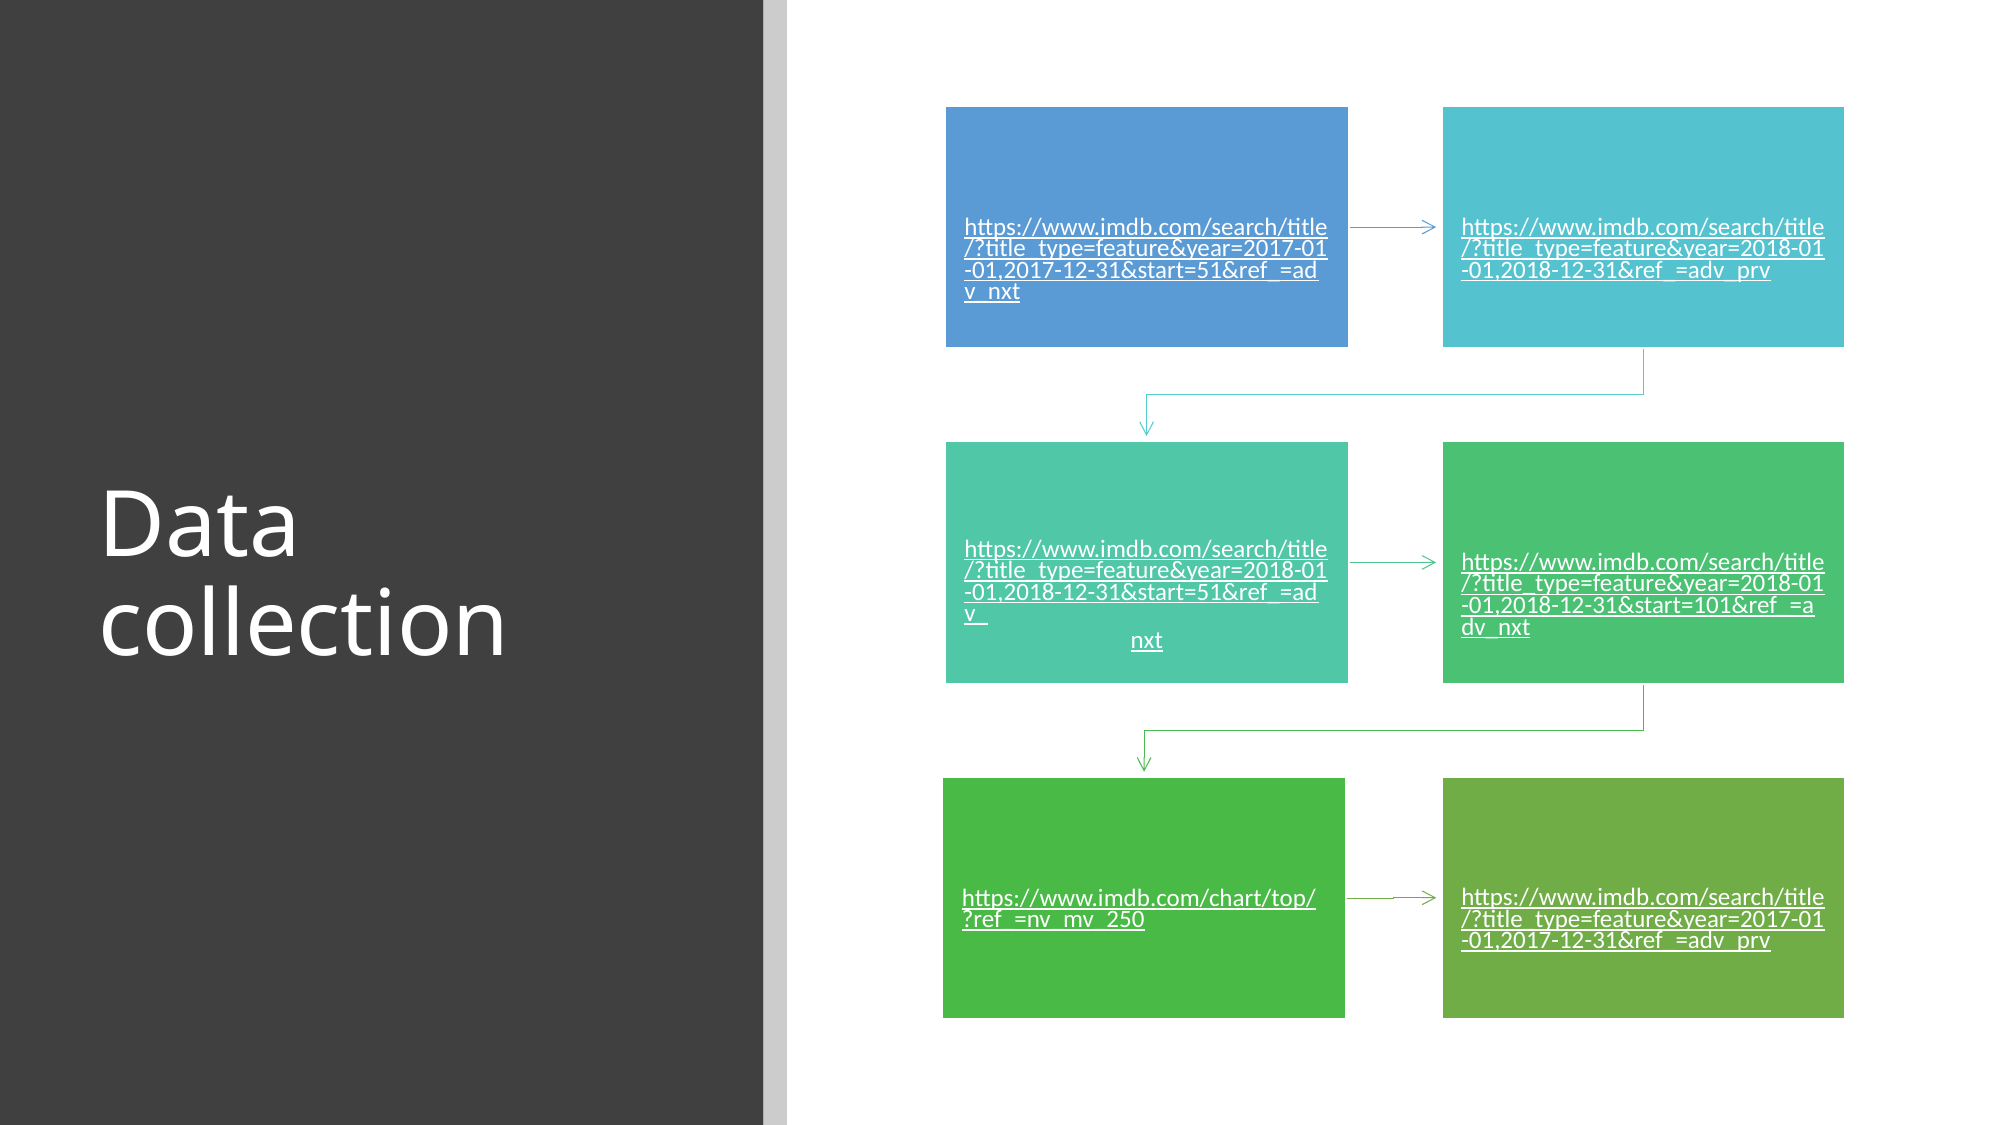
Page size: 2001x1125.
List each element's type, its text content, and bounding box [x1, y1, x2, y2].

text_box [762, 0, 788, 1125]
title Data collection [83, 133, 685, 1020]
text_box [0, 0, 762, 1125]
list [895, 105, 1895, 1020]
